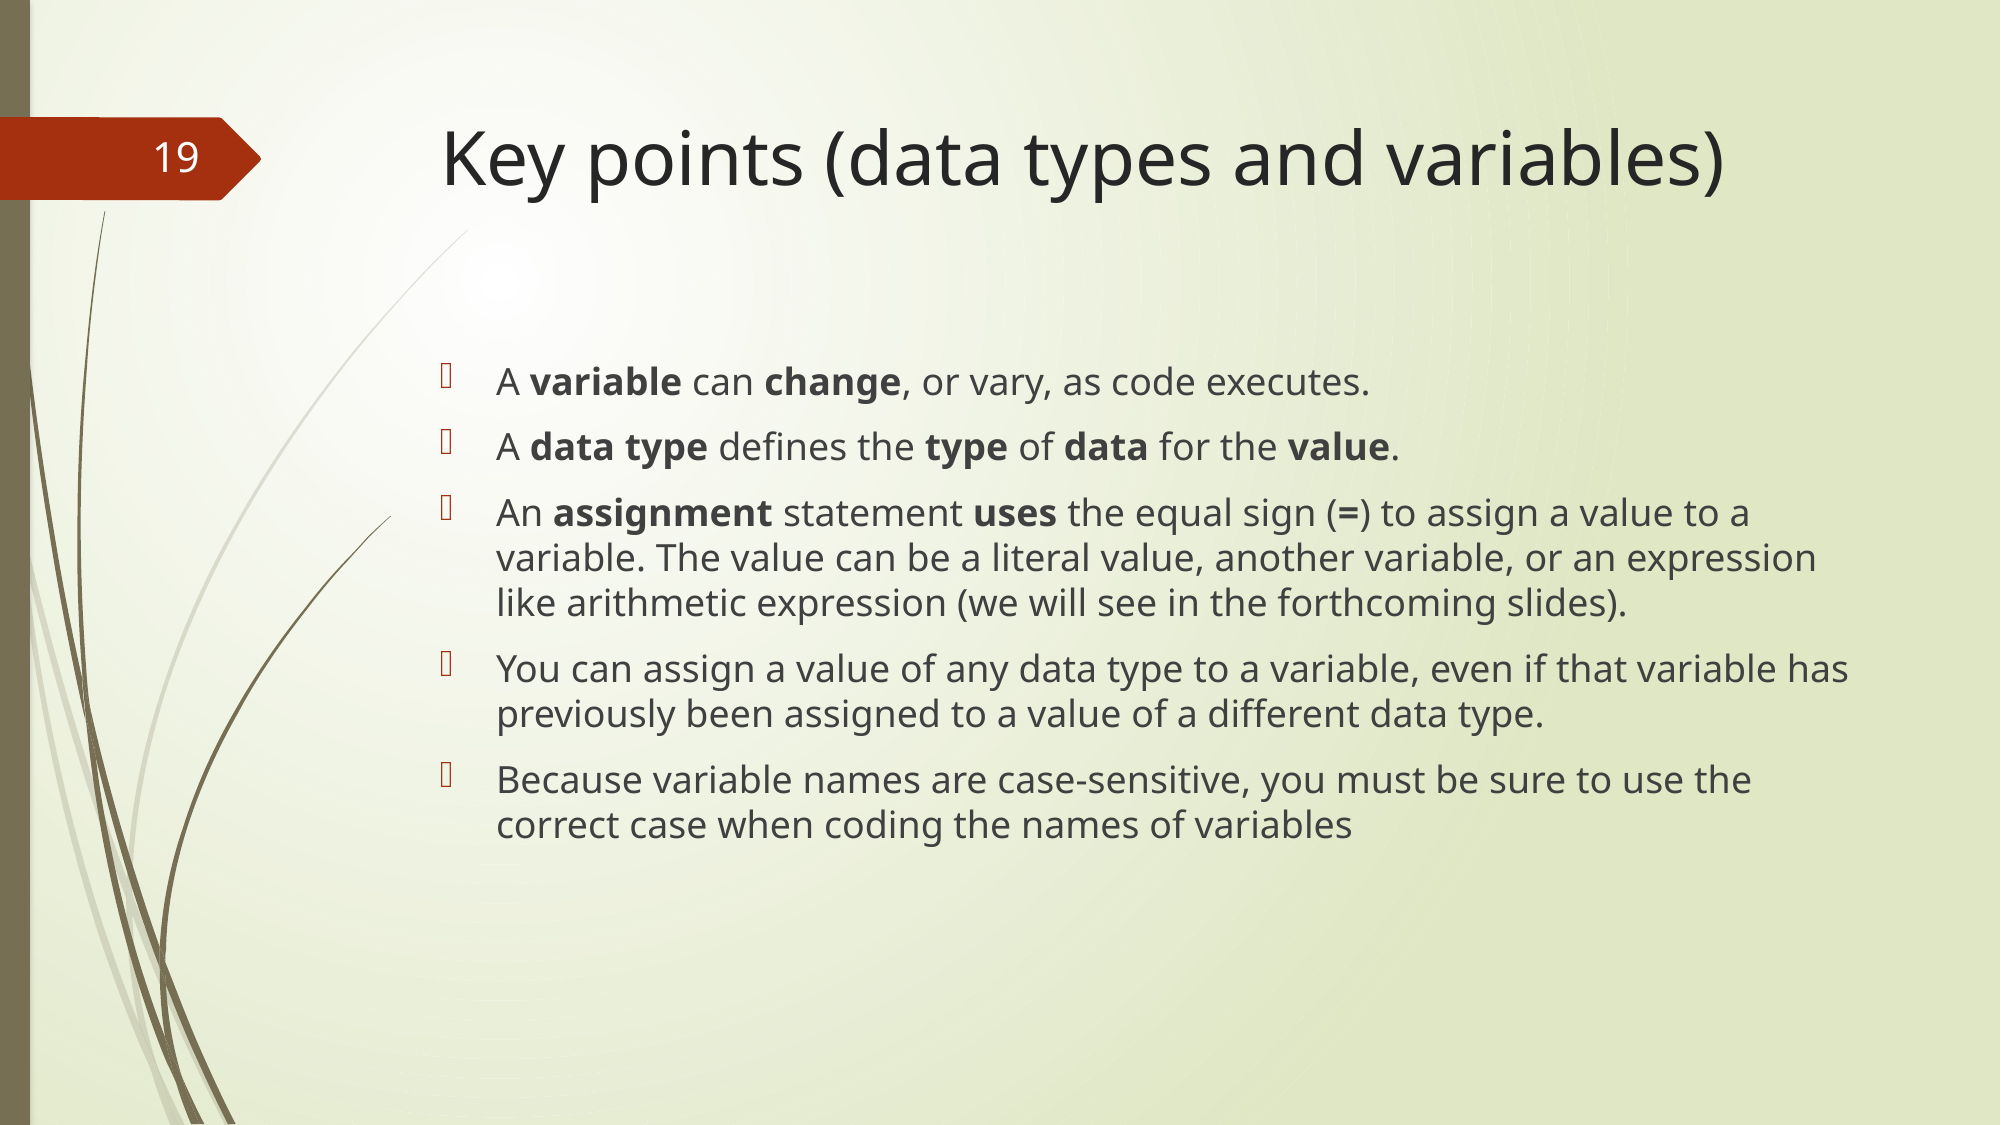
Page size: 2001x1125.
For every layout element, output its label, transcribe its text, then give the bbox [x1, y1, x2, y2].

title Key points (data types and variables) [425, 102, 1888, 313]
list A variable can change, or vary, as code executes. A data type defines the type of data for the value. An assignment statement uses the equal sign (=) to assign a value to a variable. The value can be a literal value, another variable, or an expression like arithmetic expression (we will see in the forthcoming slides). You can assign a value of any data type to a variable, even if that variable has previously been assigned to a value of a different data type. Because variable names are case-sensitive, you must be sure to use the correct case when coding the names of variables [424, 350, 1888, 970]
slide_number 19 [87, 129, 216, 190]
